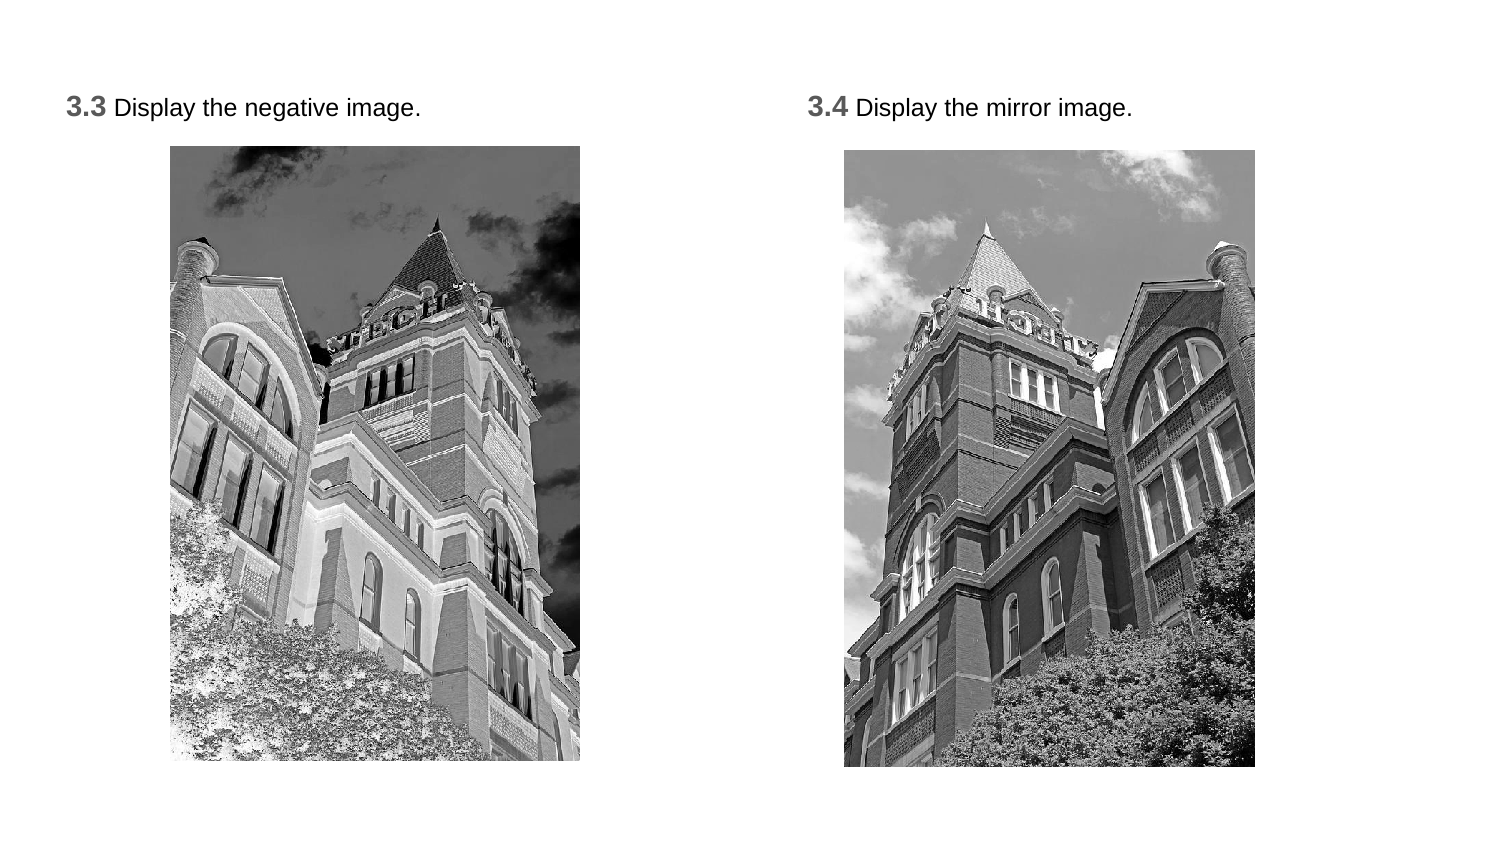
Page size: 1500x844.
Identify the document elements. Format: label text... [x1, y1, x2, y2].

picture [148, 143, 583, 767]
picture [828, 143, 1263, 770]
list 3.3 Display the negative image. [51, 71, 708, 750]
list 3.4 Display the mirror image. [792, 71, 1449, 750]
